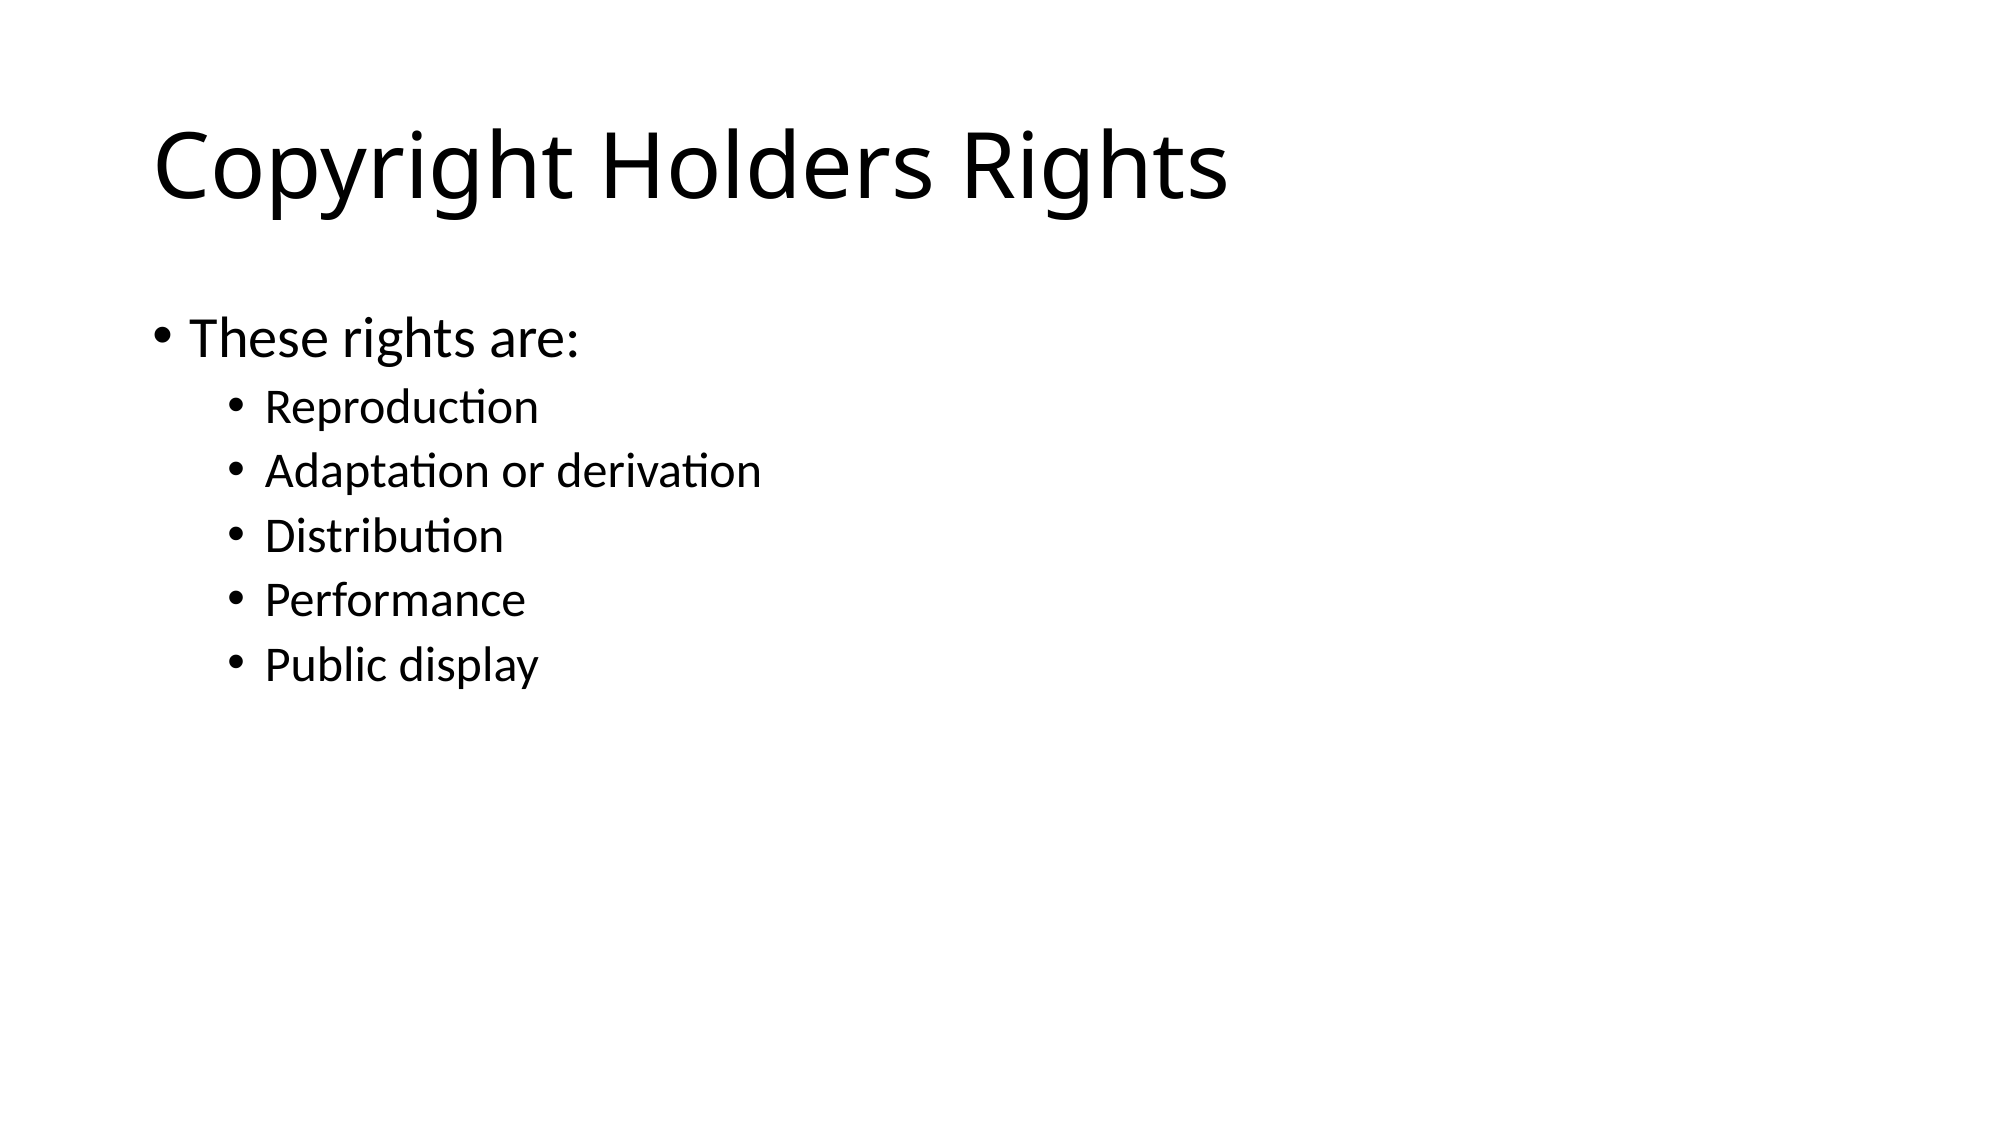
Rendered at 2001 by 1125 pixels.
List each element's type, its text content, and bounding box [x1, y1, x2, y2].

title Copyright Holders Rights [137, 59, 1863, 278]
list These rights are: Reproduction Adaptation or derivation Distribution Performance Public display [137, 299, 1863, 1014]
